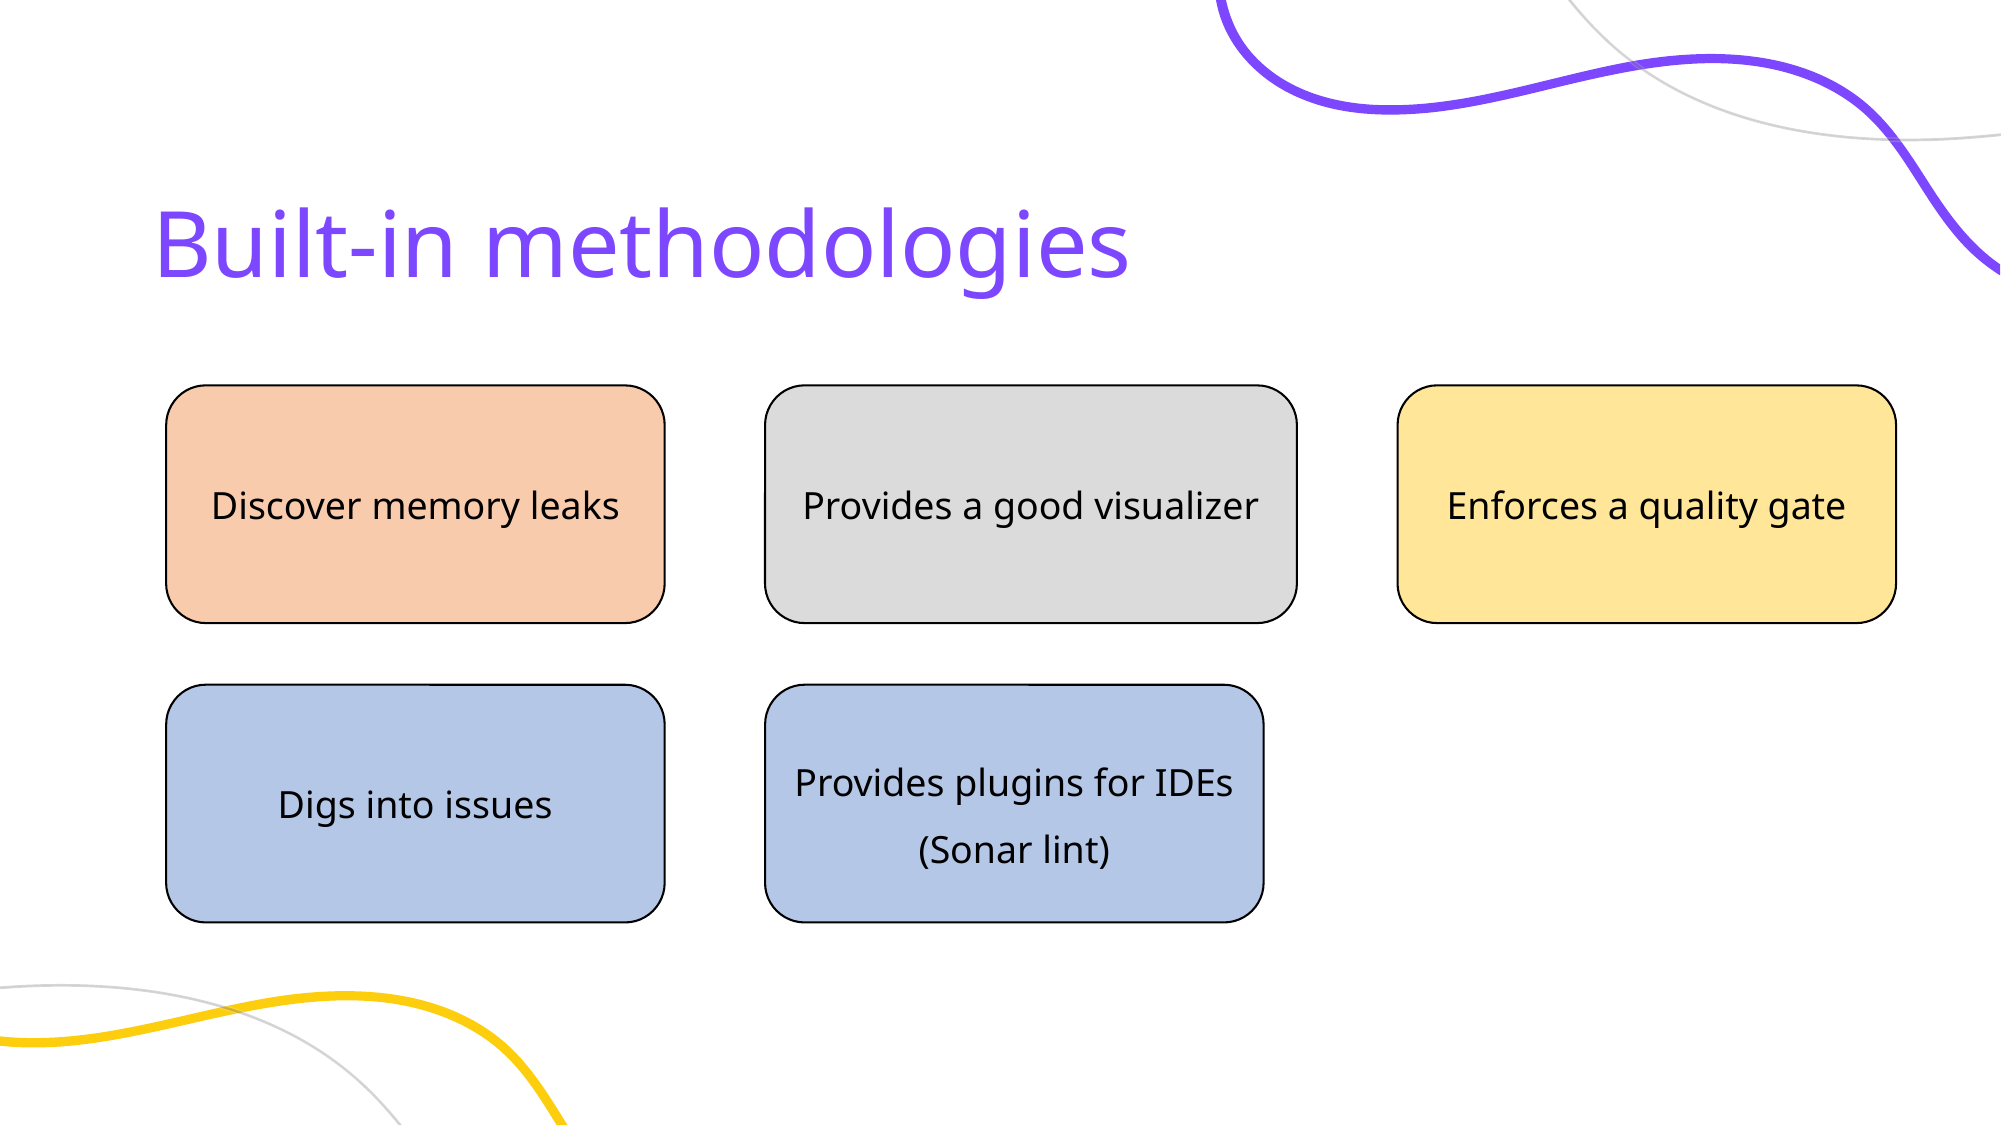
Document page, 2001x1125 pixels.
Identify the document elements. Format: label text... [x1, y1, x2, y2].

text_box Digs into issues [165, 683, 666, 924]
text_box Provides a good visualizer [763, 384, 1298, 625]
text_box Provides plugins for IDEs (Sonar lint) [764, 683, 1265, 924]
text_box Enforces a quality gate [1396, 384, 1898, 625]
text_box Discover memory leaks [165, 384, 666, 625]
title Built-in methodologies [137, 190, 1863, 409]
